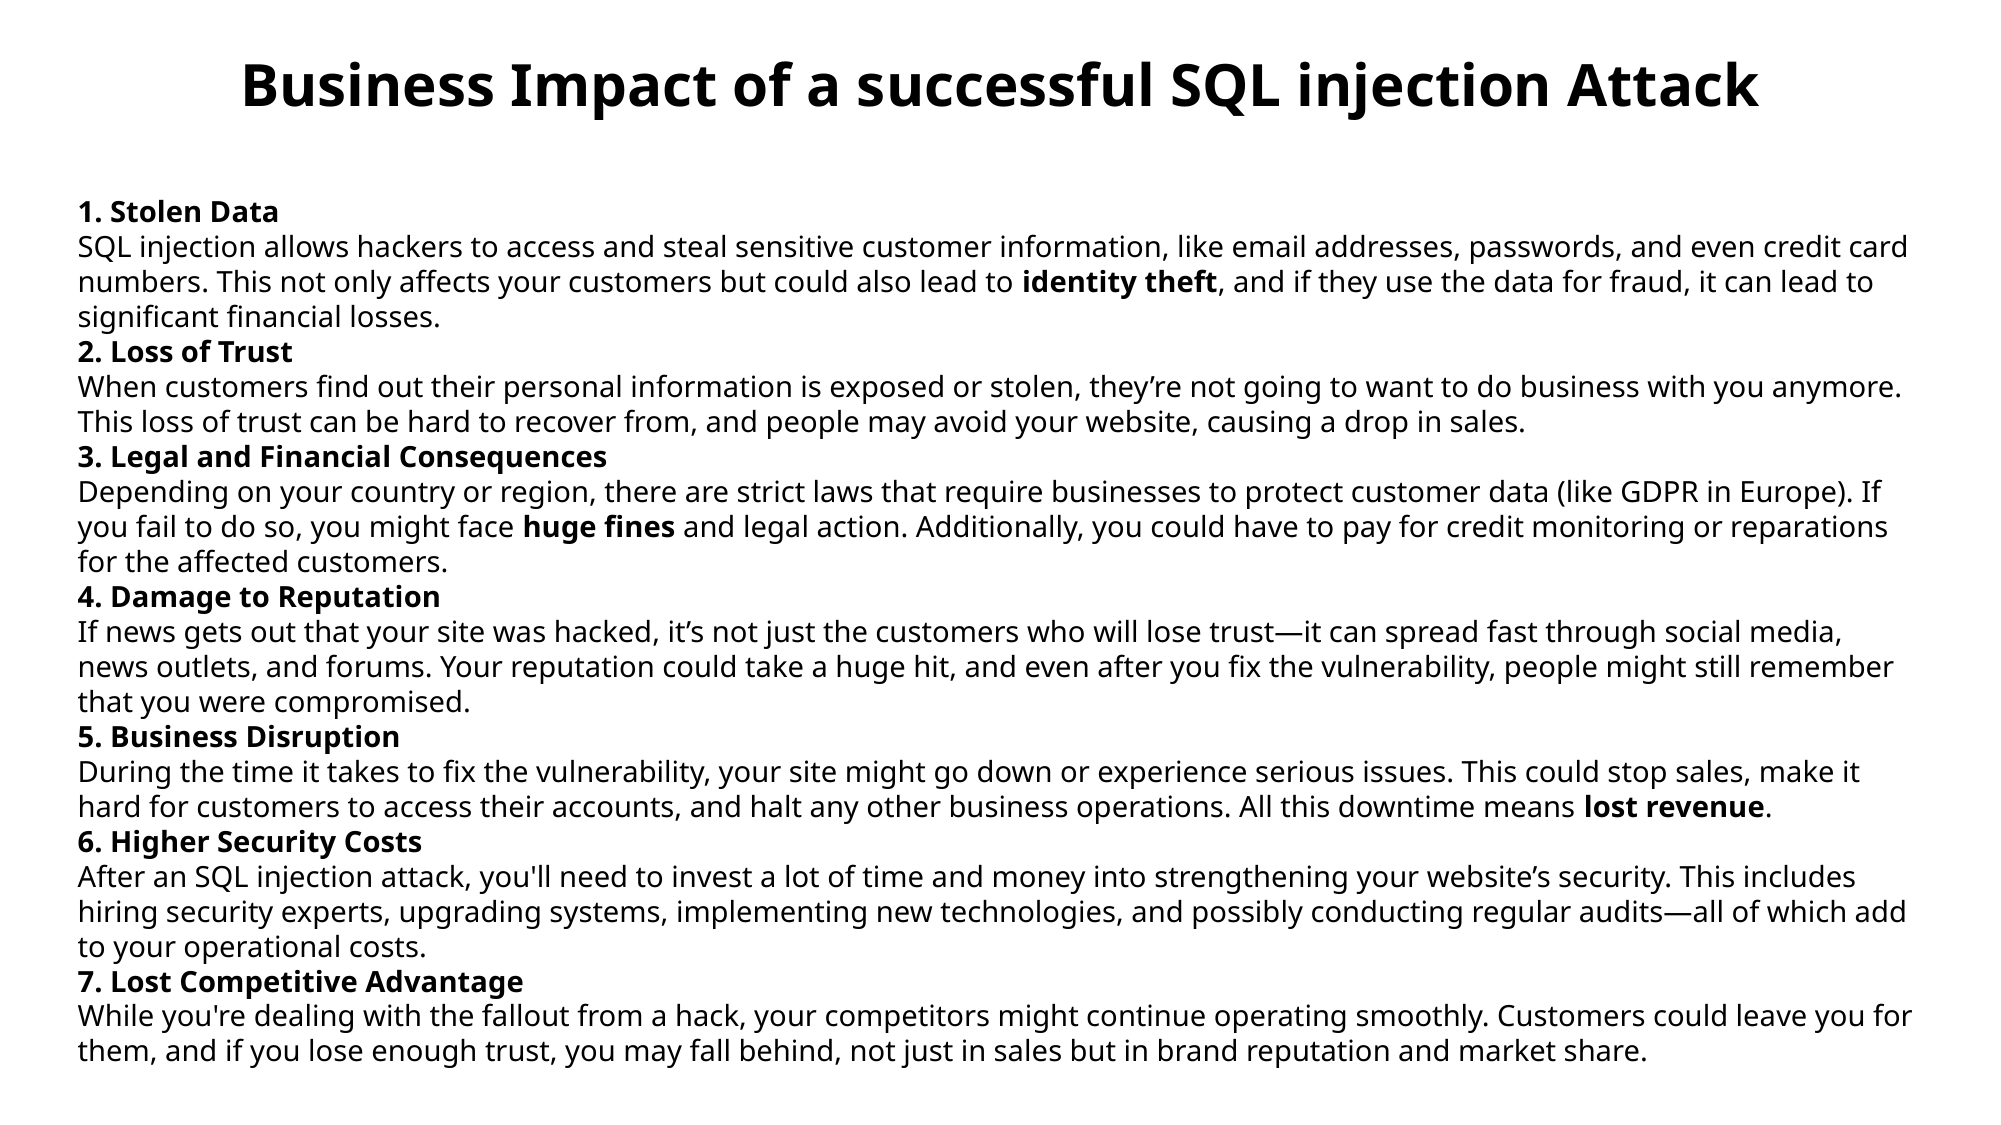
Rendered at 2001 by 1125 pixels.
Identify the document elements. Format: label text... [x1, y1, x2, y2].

text_box 1. Stolen Data SQL injection allows hackers to access and steal sensitive customer information, like email addresses, passwords, and even credit card numbers. This not only affects your customers but could also lead to identity theft, and if they use the data for fraud, it can lead to significant financial losses. 2. Loss of Trust When customers find out their personal information is exposed or stolen, they’re not going to want to do business with you anymore. This loss of trust can be hard to recover from, and people may avoid your website, causing a drop in sales. 3. Legal and Financial Consequences Depending on your country or region, there are strict laws that require businesses to protect customer data (like GDPR in Europe). If you fail to do so, you might face huge fines and legal action. Additionally, you could have to pay for credit monitoring or reparations for the affected customers. 4. Damage to Reputation If news gets out that your site was hacked, it’s not just the customers who will lose trust—it can spread fast through social media, news outlets, and forums. Your reputation could take a huge hit, and even after you fix the vulnerability, people might still remember that you were compromised. 5. Business Disruption During the time it takes to fix the vulnerability, your site might go down or experience serious issues. This could stop sales, make it hard for customers to access their accounts, and halt any other business operations. All this downtime means lost revenue. 6. Higher Security Costs After an SQL injection attack, you'll need to invest a lot of time and money into strengthening your website’s security. This includes hiring security experts, upgrading systems, implementing new technologies, and possibly conducting regular audits—all of which add to your operational costs. 7. Lost Competitive Advantage While you're dealing with the fallout from a hack, your competitors might continue operating smoothly. Customers could leave you for them, and if you lose enough trust, you may fall behind, not just in sales but in brand reputation and market share. [63, 186, 1937, 1111]
text_box Business Impact of a successful SQL injection Attack [225, 40, 1775, 126]
